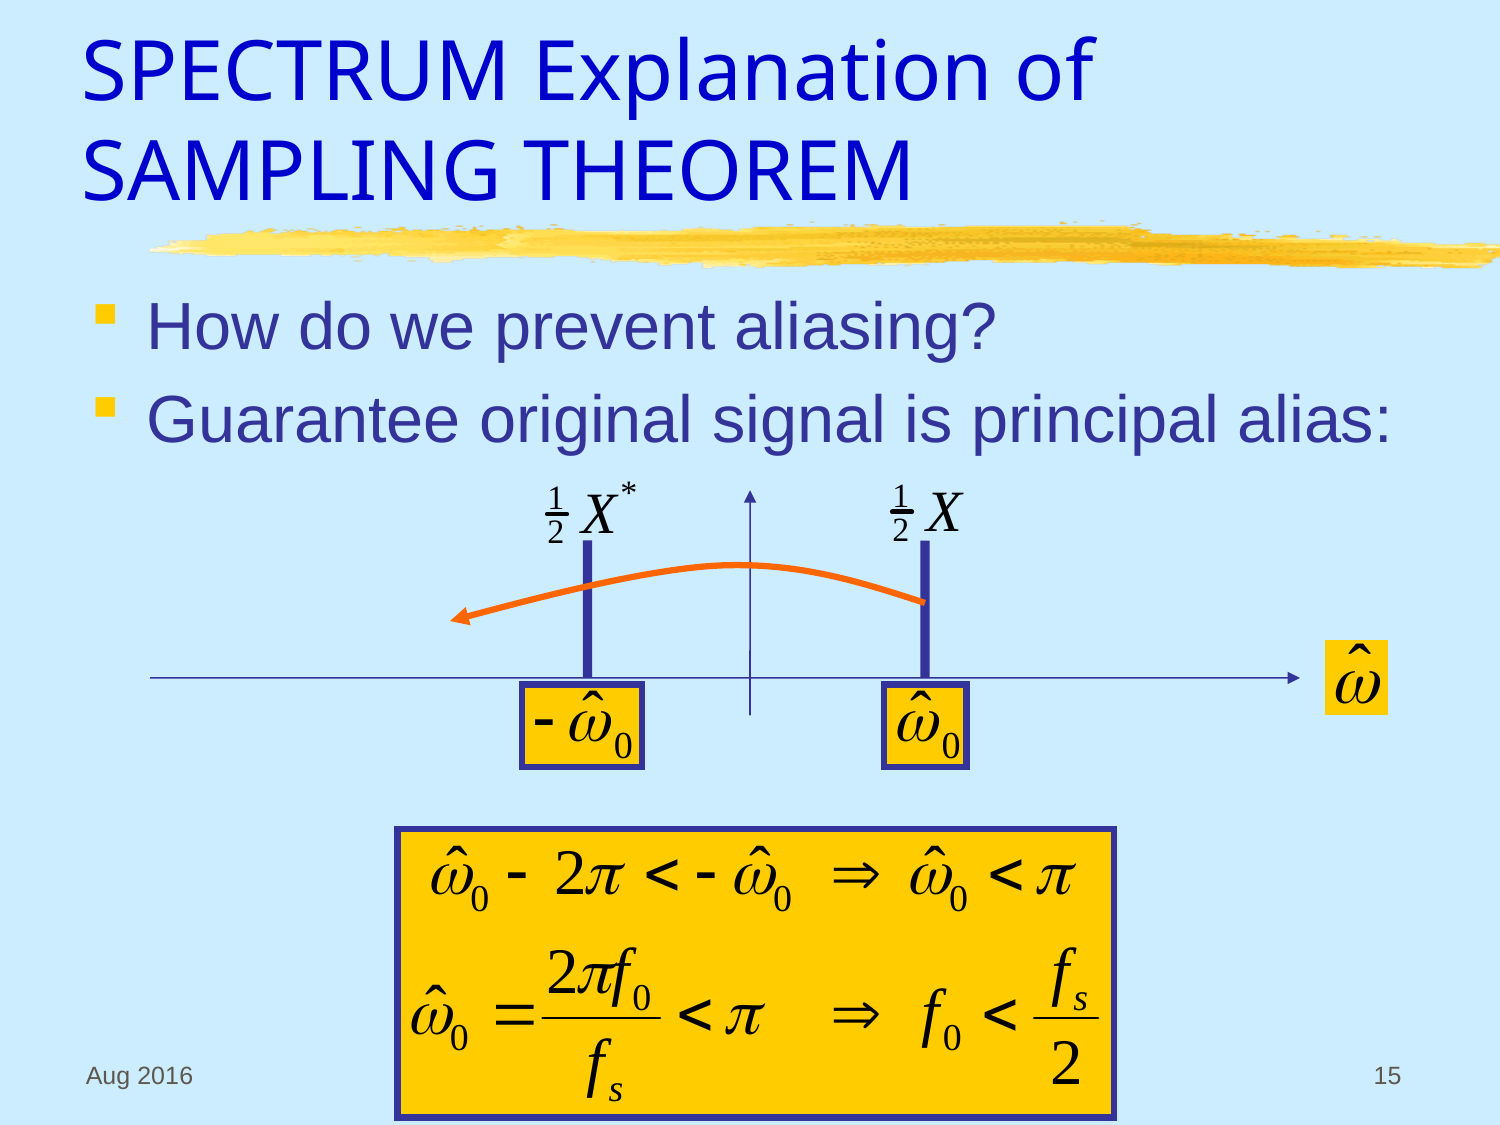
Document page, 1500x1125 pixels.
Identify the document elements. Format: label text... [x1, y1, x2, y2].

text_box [524, 687, 640, 764]
list How do we prevent aliasing? Guarantee original signal is principal alias: [74, 274, 1417, 960]
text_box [400, 831, 1112, 1115]
picture [150, 215, 1500, 279]
title SPECTRUM Explanation of SAMPLING THEOREM [66, 37, 1342, 226]
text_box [149, 474, 1389, 716]
slide_number 15 [1117, 1021, 1417, 1098]
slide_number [70, 1021, 384, 1098]
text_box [887, 687, 964, 764]
